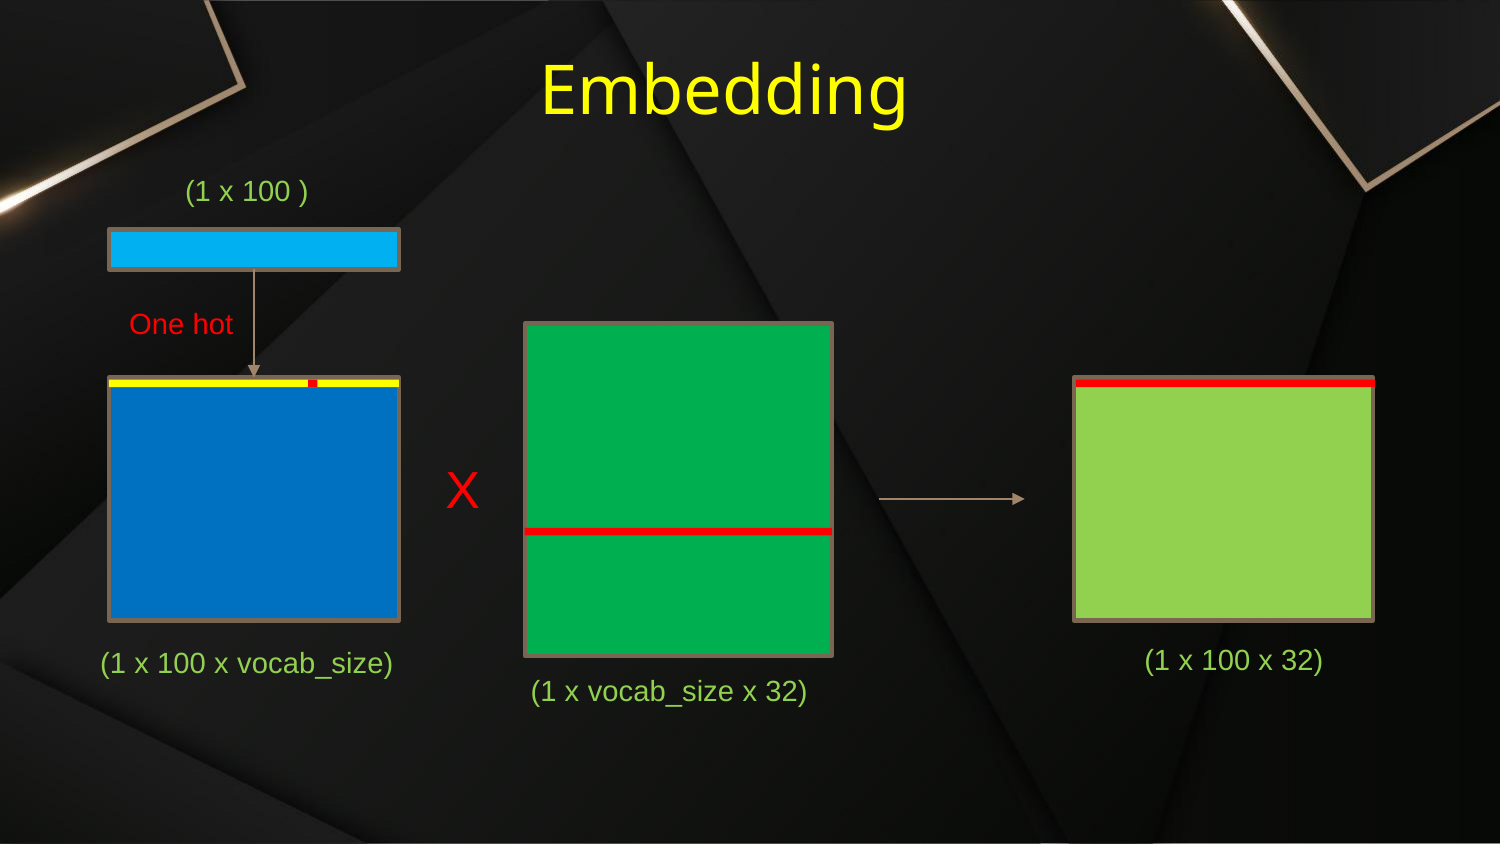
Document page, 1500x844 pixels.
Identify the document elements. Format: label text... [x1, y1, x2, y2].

text_box X [430, 449, 497, 527]
text_box (1 x 100 ) [170, 164, 338, 215]
picture [0, 0, 1500, 844]
text_box [319, 378, 401, 389]
text_box Embedding [74, 38, 1375, 136]
text_box [1072, 375, 1375, 623]
text_box [107, 227, 401, 272]
text_box [1074, 378, 1377, 389]
text_box (1 x 100 x vocab_size) [85, 637, 415, 687]
text_box [107, 389, 401, 623]
text_box One hot [114, 298, 249, 348]
text_box [306, 378, 319, 389]
text_box [523, 321, 834, 526]
text_box (1 x vocab_size x 32) [515, 665, 841, 716]
text_box (1 x 100 x 32) [1129, 633, 1344, 684]
text_box [523, 537, 834, 658]
text_box [107, 378, 306, 389]
text_box [522, 526, 834, 537]
